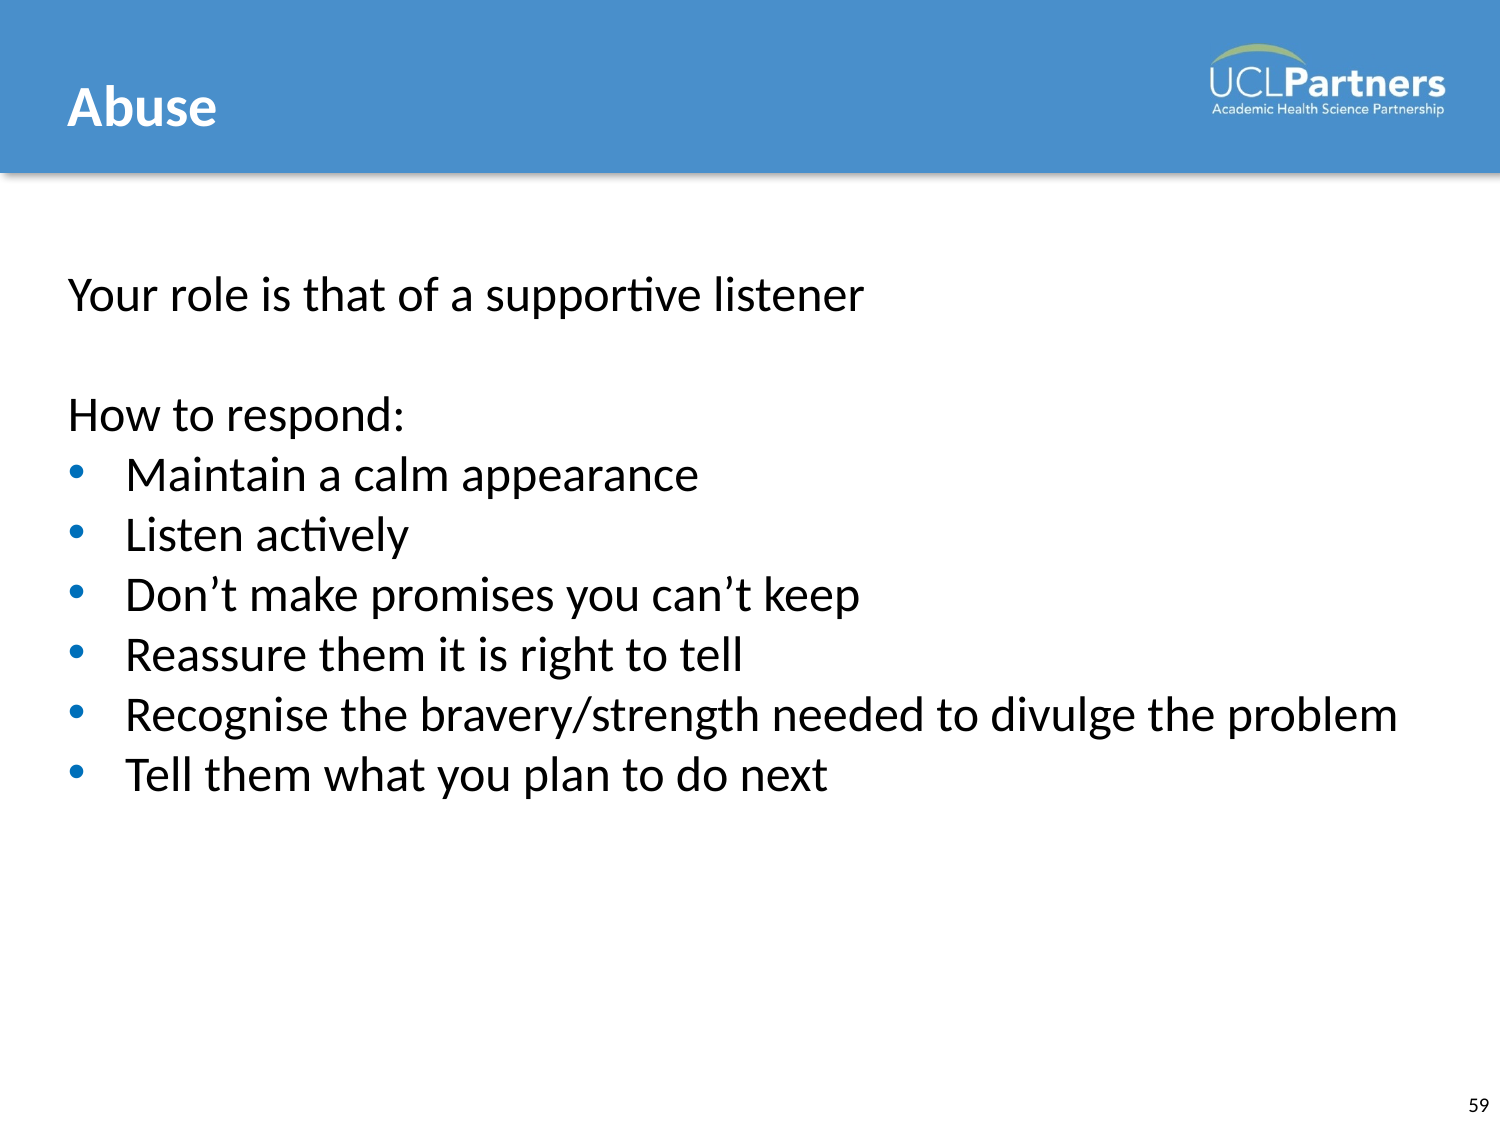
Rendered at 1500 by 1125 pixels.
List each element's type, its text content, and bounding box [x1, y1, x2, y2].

slide_number 59 [1457, 1091, 1490, 1117]
picture [0, 0, 1500, 173]
title Abuse [53, 45, 1154, 161]
list Your role is that of a supportive listener How to respond: Maintain a calm appearance Listen actively Don’t make promises you can’t keep Reassure them it is right to tell Recognise the bravery/strength needed to divulge the problem Tell them what you plan to do next [52, 254, 1434, 988]
